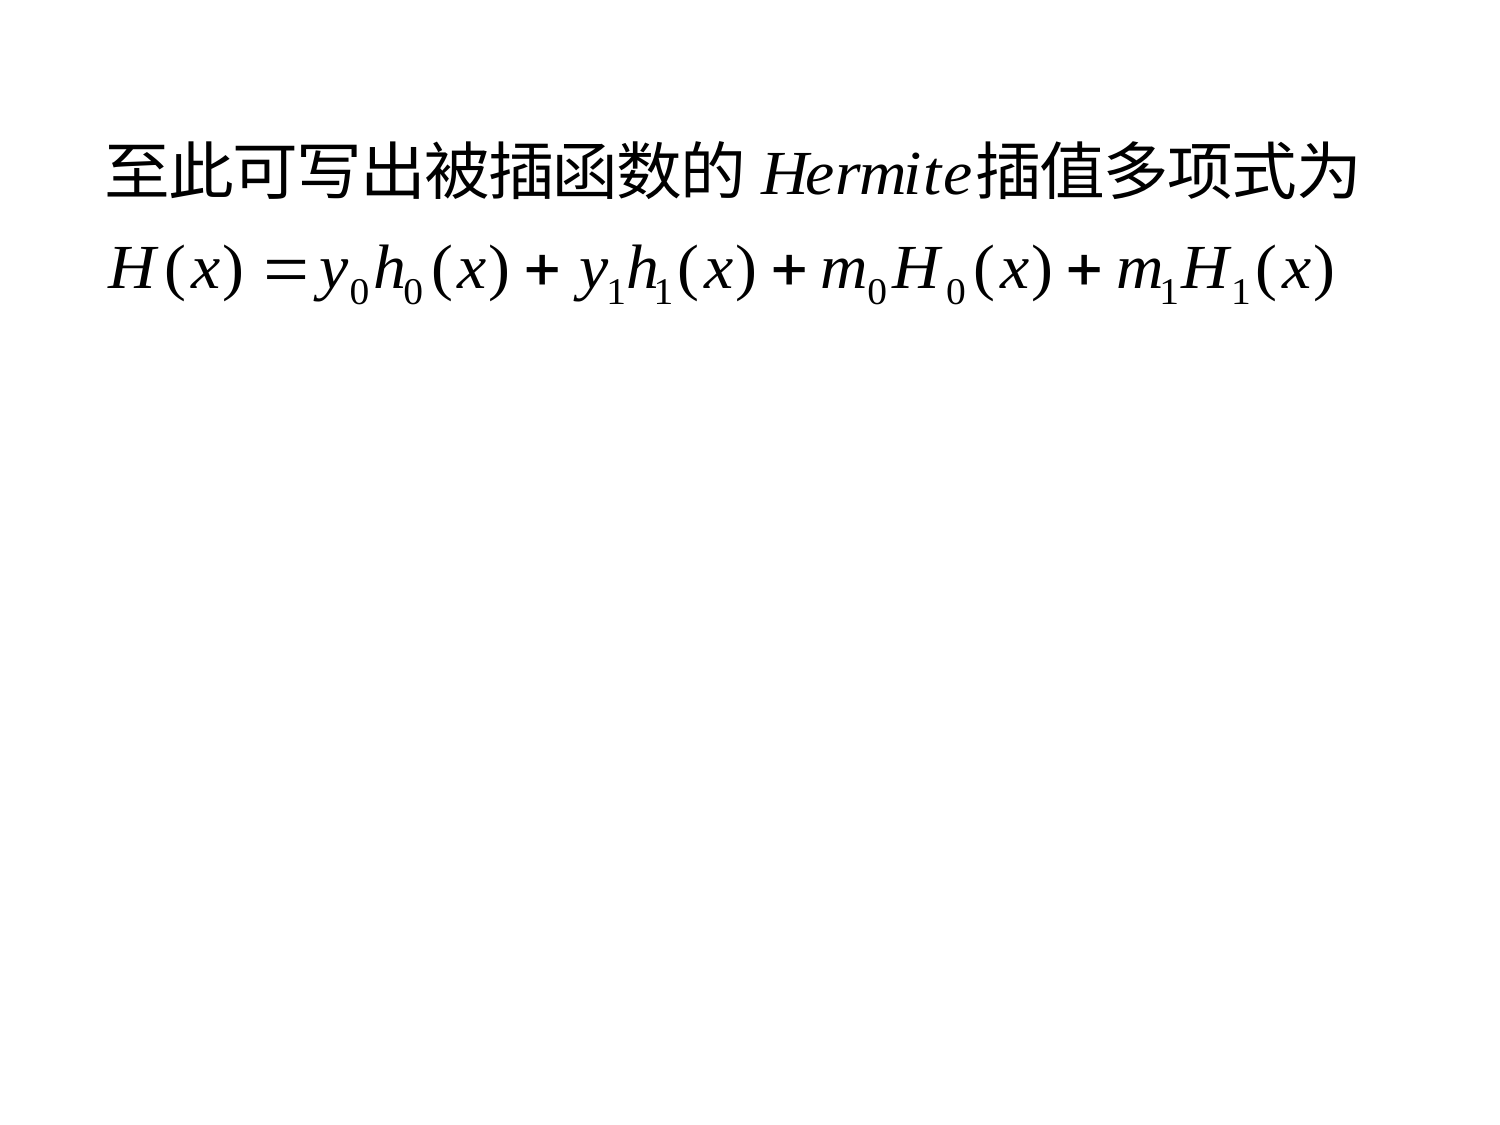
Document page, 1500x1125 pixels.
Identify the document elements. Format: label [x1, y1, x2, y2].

list [94, 127, 1382, 323]
